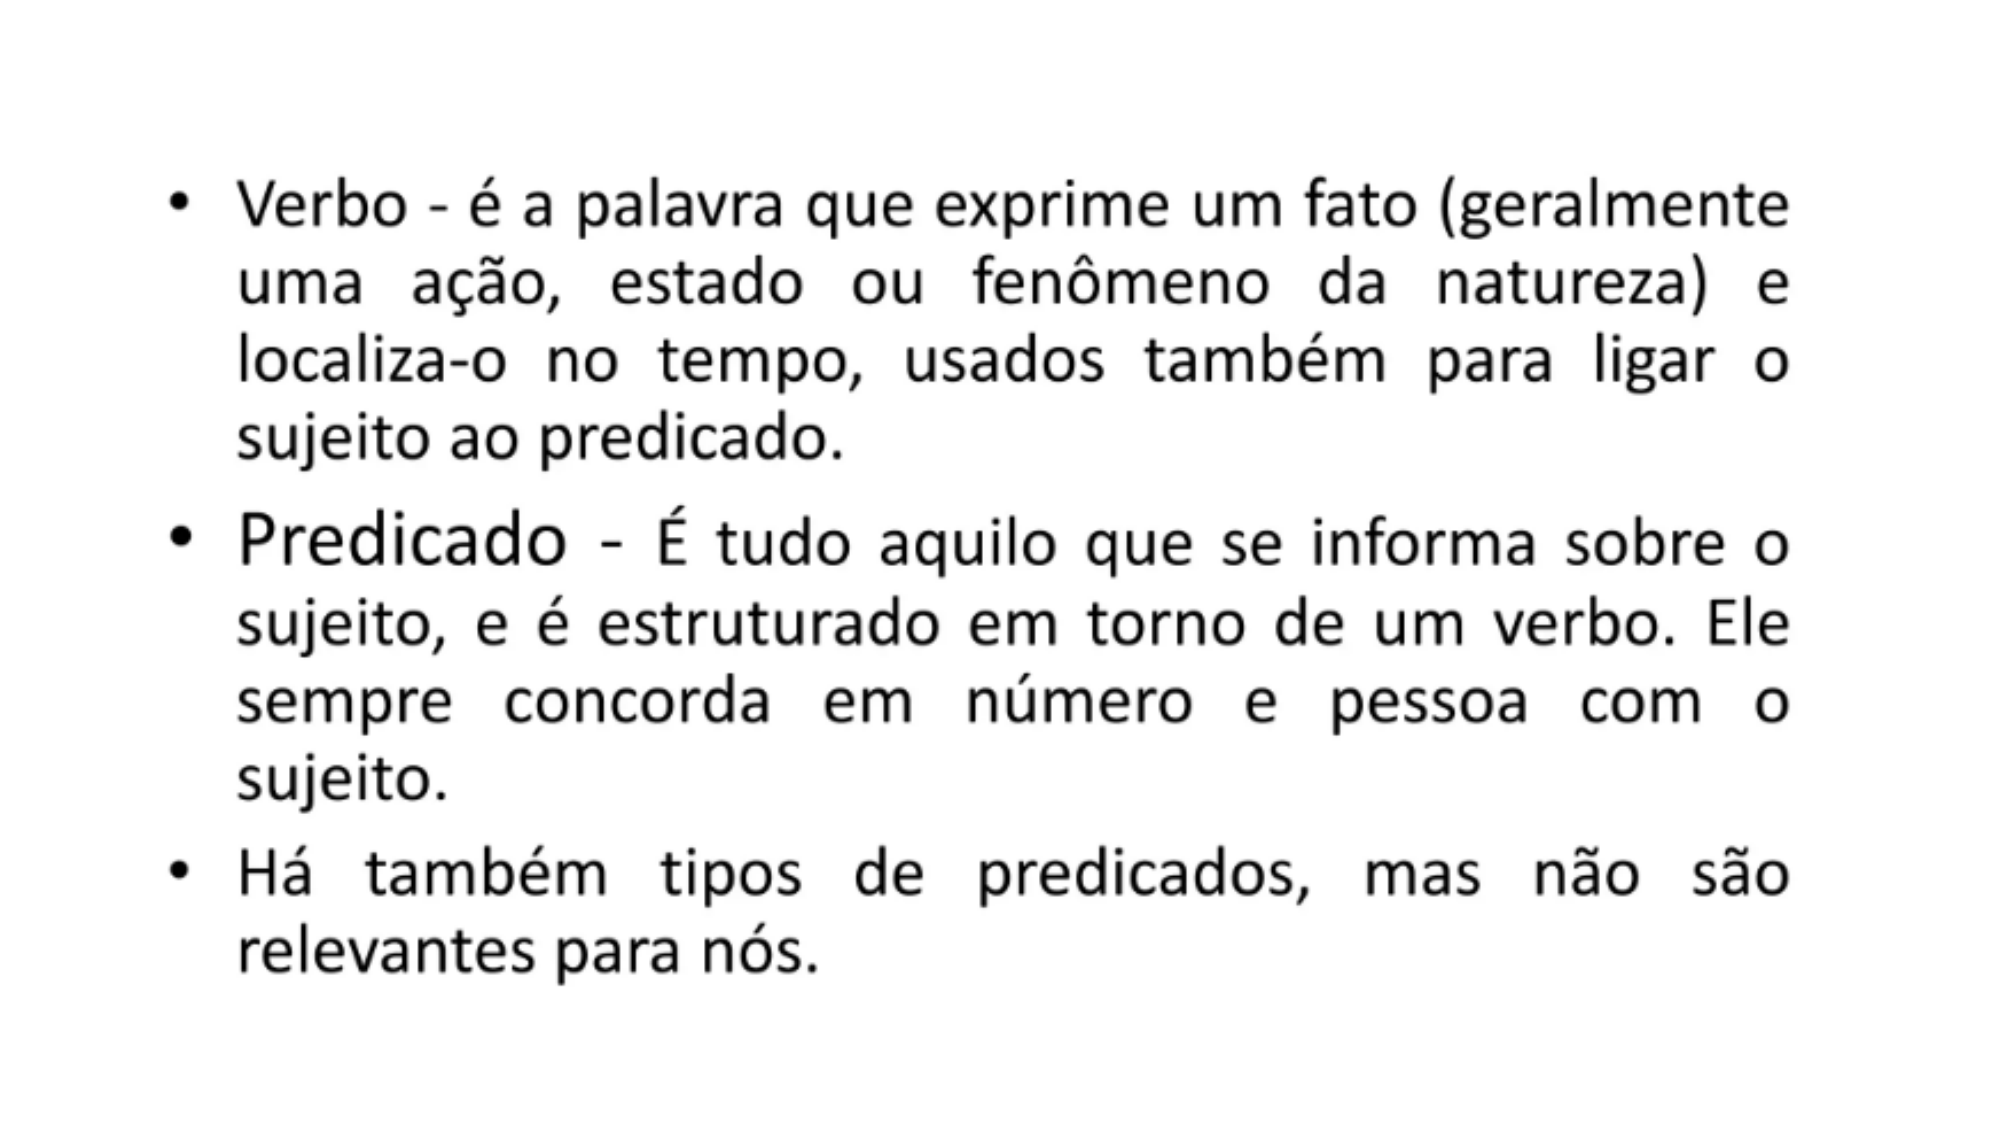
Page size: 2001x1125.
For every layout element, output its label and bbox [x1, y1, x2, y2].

list [77, 102, 1844, 1023]
